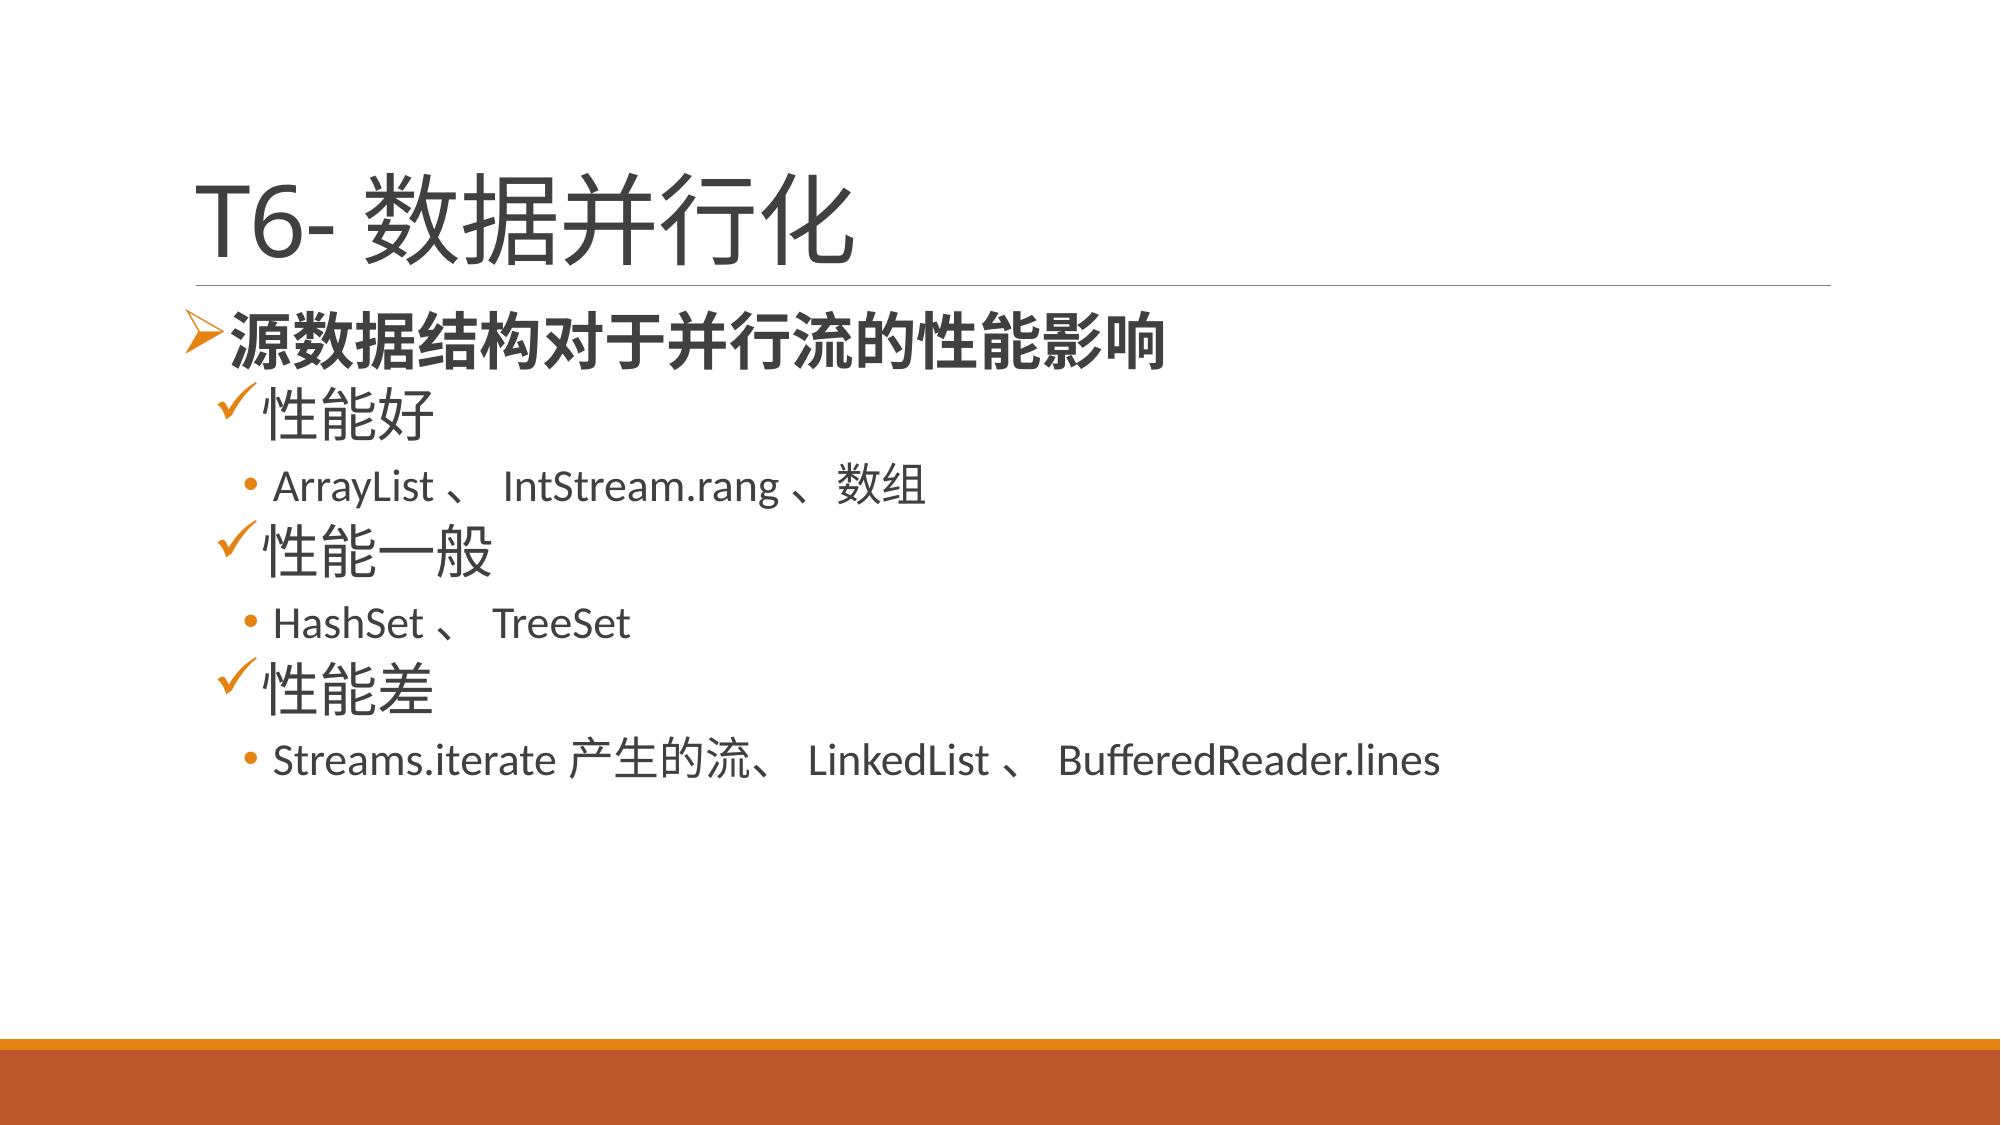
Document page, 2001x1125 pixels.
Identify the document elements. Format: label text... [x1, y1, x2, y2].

list 源数据结构对于并行流的性能影响 性能好 ArrayList、IntStream.rang、数组 性能一般 HashSet、TreeSet 性能差 Streams.iterate产生的流、LinkedList、BufferedReader.lines [180, 302, 1830, 963]
title T6-数据并行化 [180, 47, 1830, 285]
